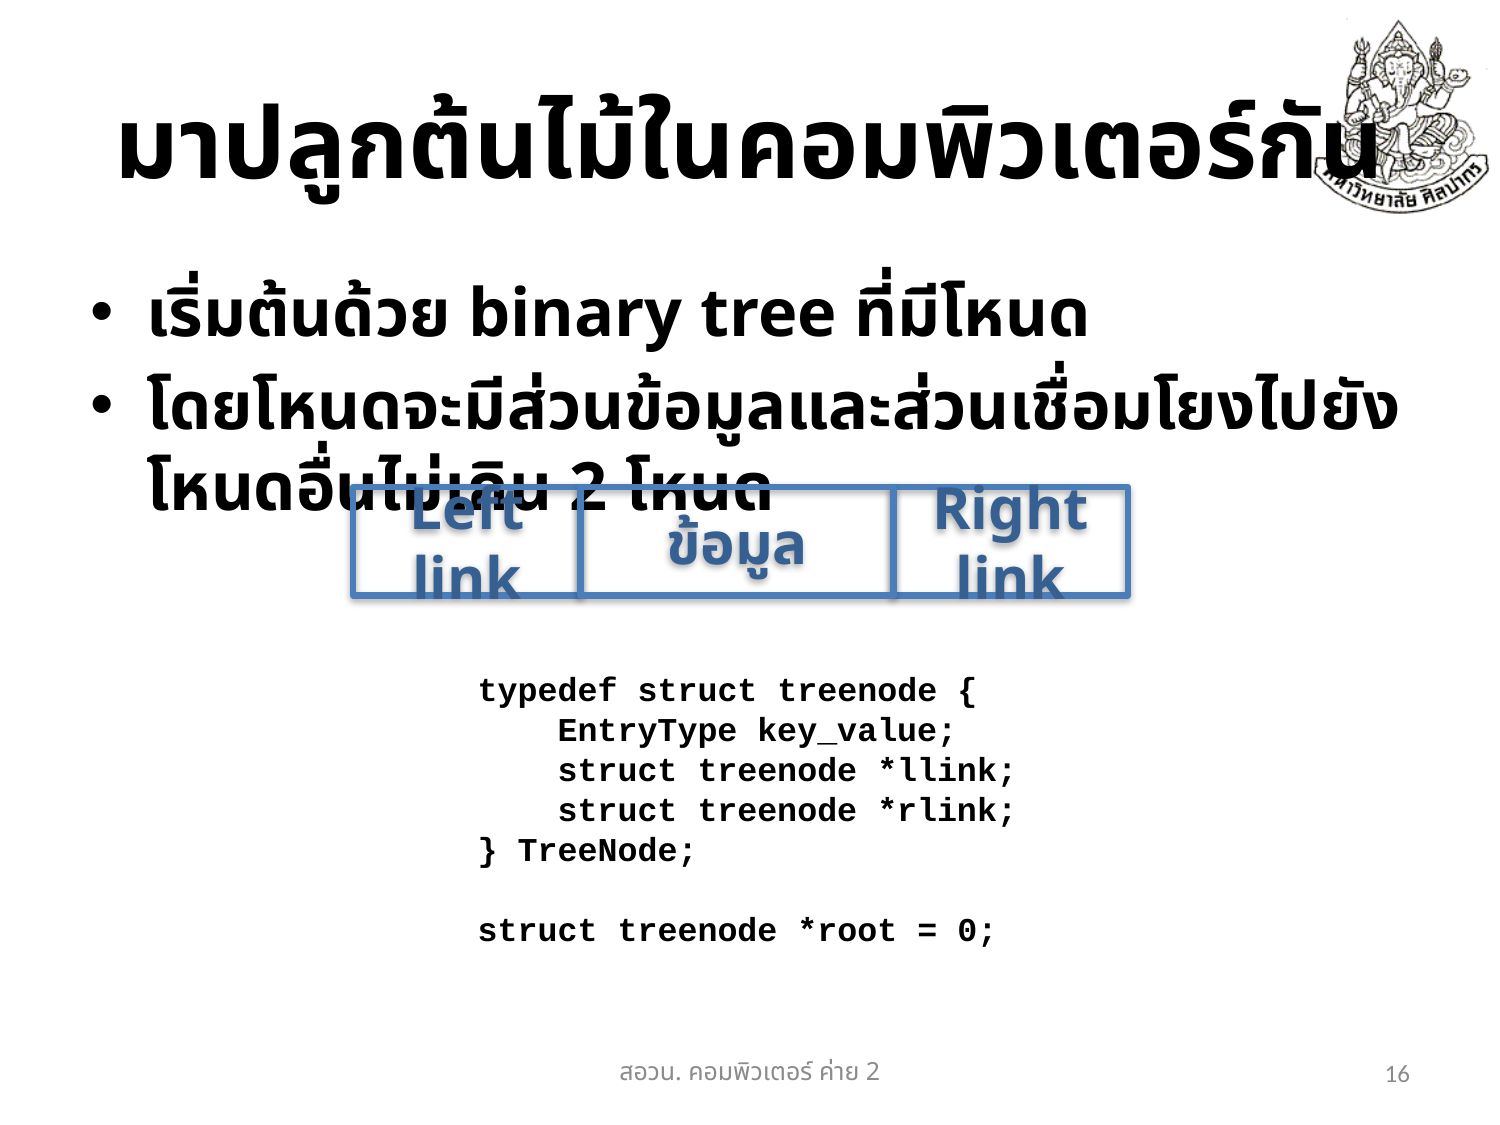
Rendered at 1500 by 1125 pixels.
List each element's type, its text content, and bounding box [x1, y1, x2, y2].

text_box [353, 486, 1128, 596]
title มาปลูกต้นไม้ในคอมพิวเตอร์กัน [75, 45, 1425, 233]
footer สอวน. คอมพิวเตอร์​ ค่าย 2 [512, 1042, 988, 1103]
text_box typedef struct treenode { EntryType key_value; struct treenode *llink; struct treenode *rlink; } TreeNode; struct treenode *root = 0; [462, 661, 1033, 956]
picture [1307, 12, 1494, 219]
slide_number 16 [1074, 1042, 1425, 1103]
list เริ่มต้นด้วย binary tree ที่มีโหนด โดยโหนดจะมีส่วนข้อมูลและส่วนเชื่อมโยงไปยังโหนดอื่นไม่เกิน 2 โหนด [75, 262, 1459, 1005]
